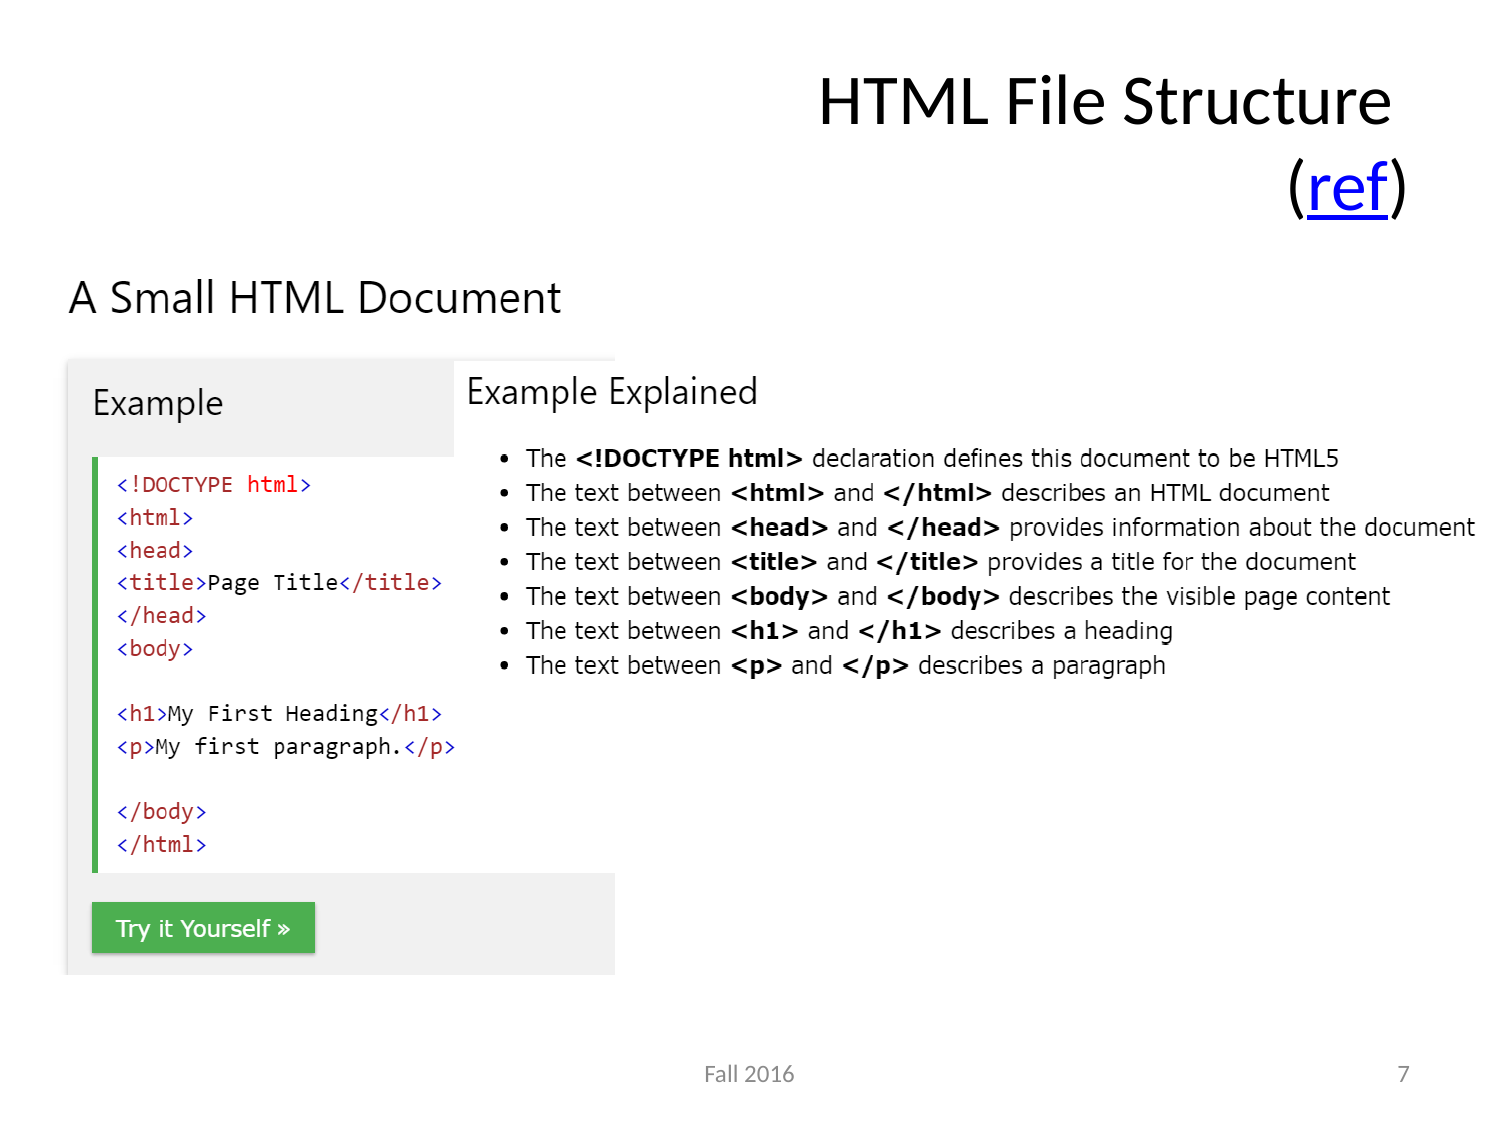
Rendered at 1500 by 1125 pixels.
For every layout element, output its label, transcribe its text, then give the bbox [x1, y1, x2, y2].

slide_number 7 [1074, 1042, 1425, 1103]
title HTML File Structure (ref) [75, 45, 1425, 233]
footer Fall 2016 [512, 1042, 988, 1103]
picture [52, 266, 1500, 976]
